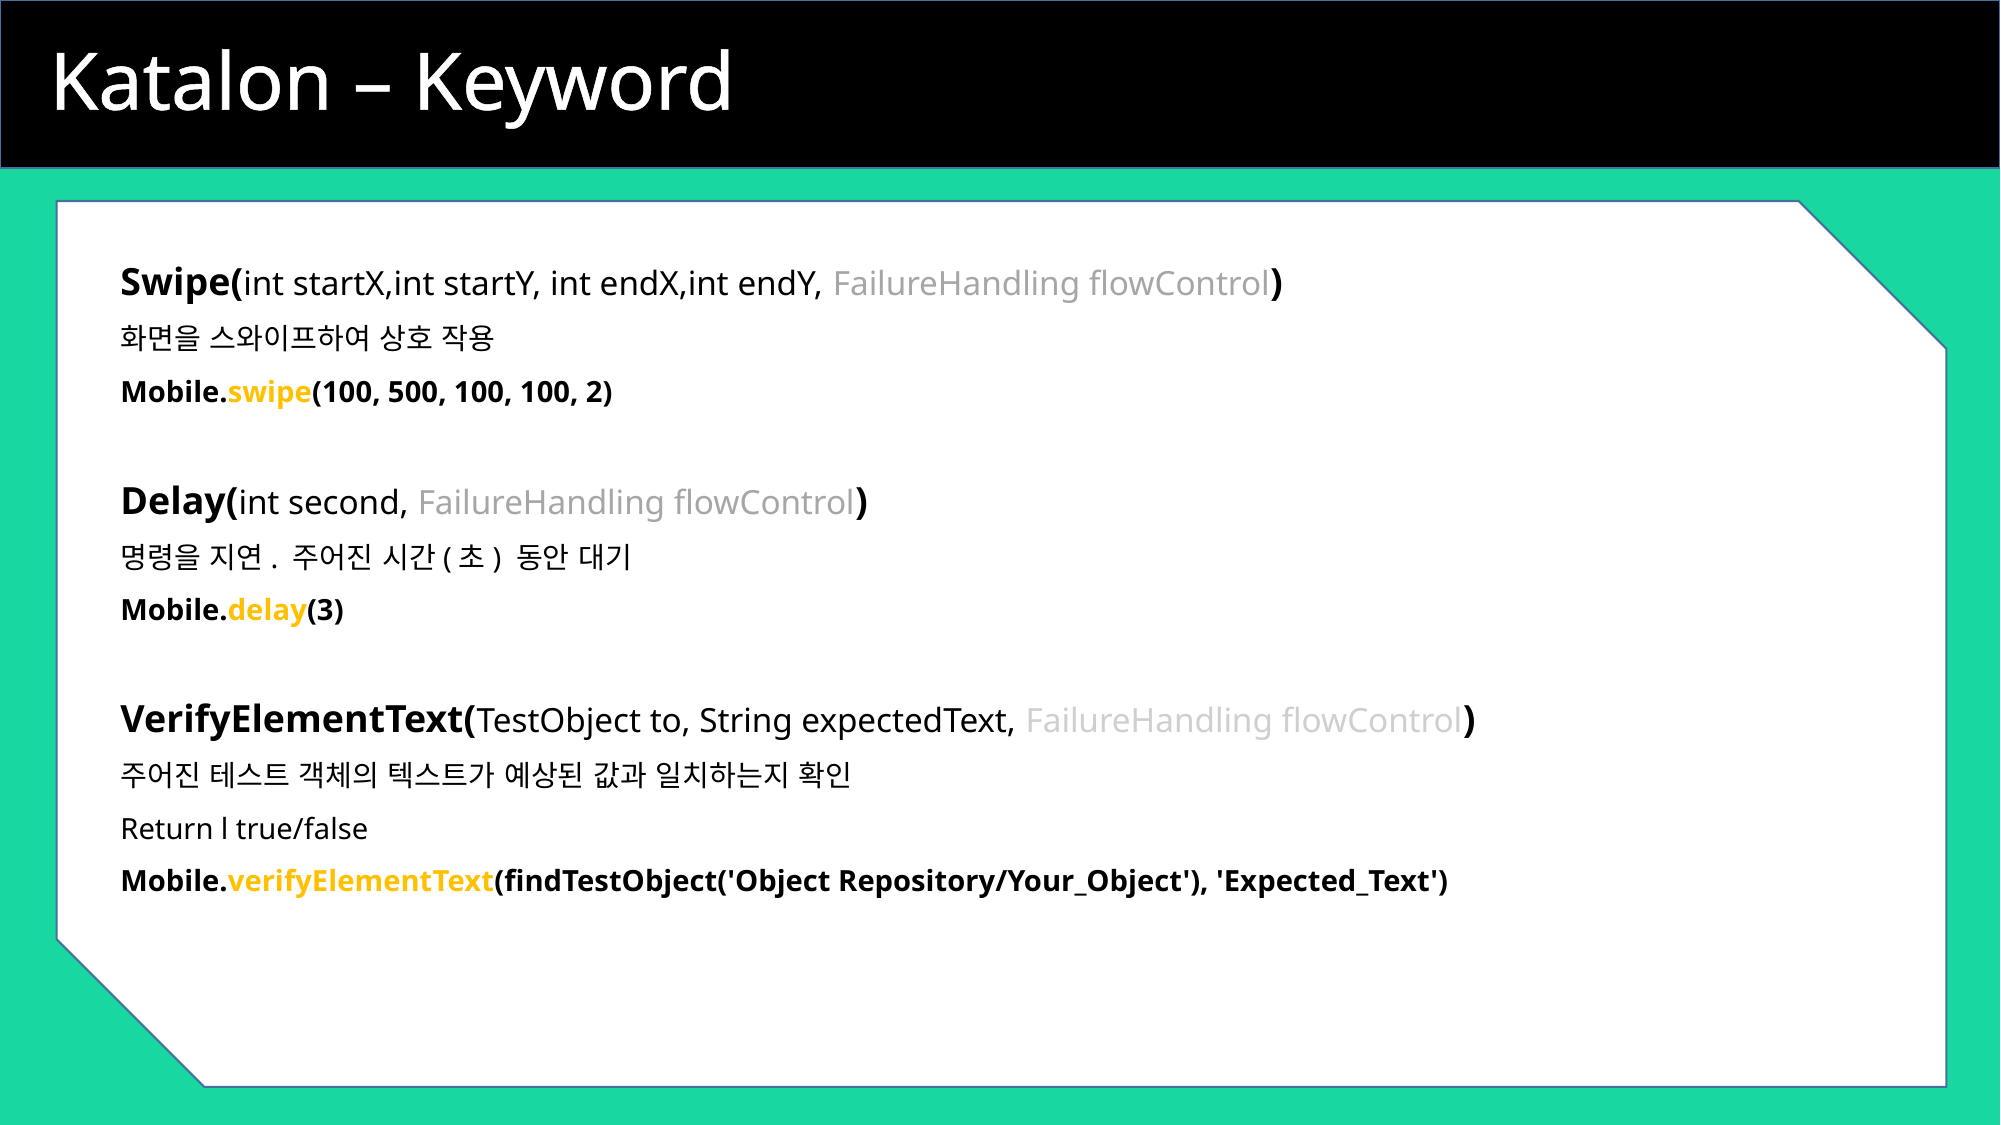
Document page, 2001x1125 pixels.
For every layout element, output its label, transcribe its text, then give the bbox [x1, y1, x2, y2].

text_box [55, 199, 1855, 990]
subtitle Swipe(int startX,int startY, int endX,int endY, FailureHandling flowControl) 화면을 스와이프하여 상호 작용 Mobile.swipe(100, 500, 100, 100, 2) Delay(int second, FailureHandling flowControl) 명령을 지연. 주어진 시간(초) 동안 대기 Mobile.delay(3) VerifyElementText(TestObject to, String expectedText, FailureHandling flowControl) 주어진 테스트 객체의 텍스트가 예상된 값과 일치하는지 확인 Return l true/false Mobile.verifyElementText(findTestObject('Object Repository/Your_Object'), 'Expected_Text') [105, 255, 1934, 1027]
text_box [0, 0, 2000, 169]
title Katalon – Keyword [34, 33, 1207, 135]
text_box [142, 334, 1948, 1088]
